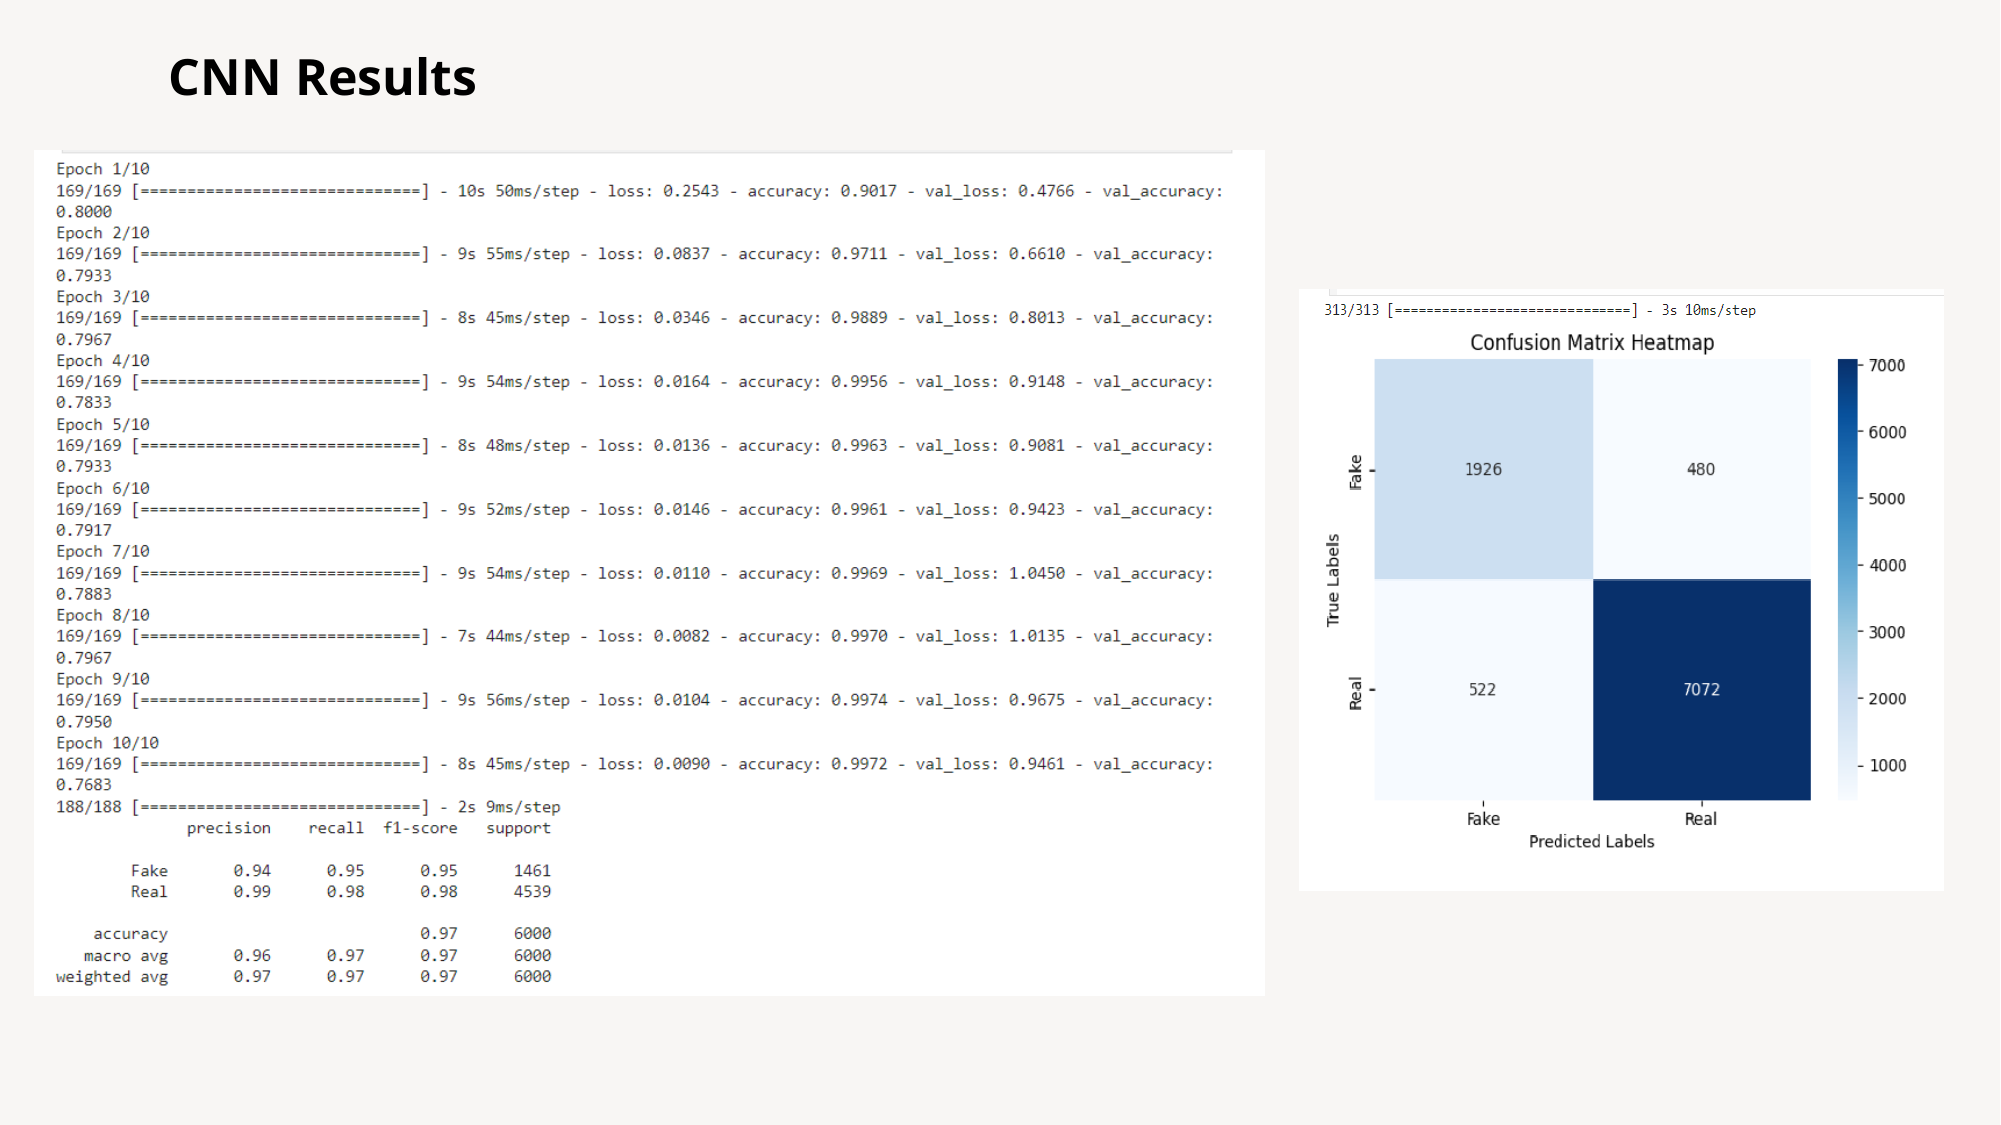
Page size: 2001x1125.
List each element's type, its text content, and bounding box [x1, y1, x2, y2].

picture [1299, 289, 1944, 891]
picture [34, 150, 1265, 996]
text_box CNN Results [154, 37, 1155, 113]
